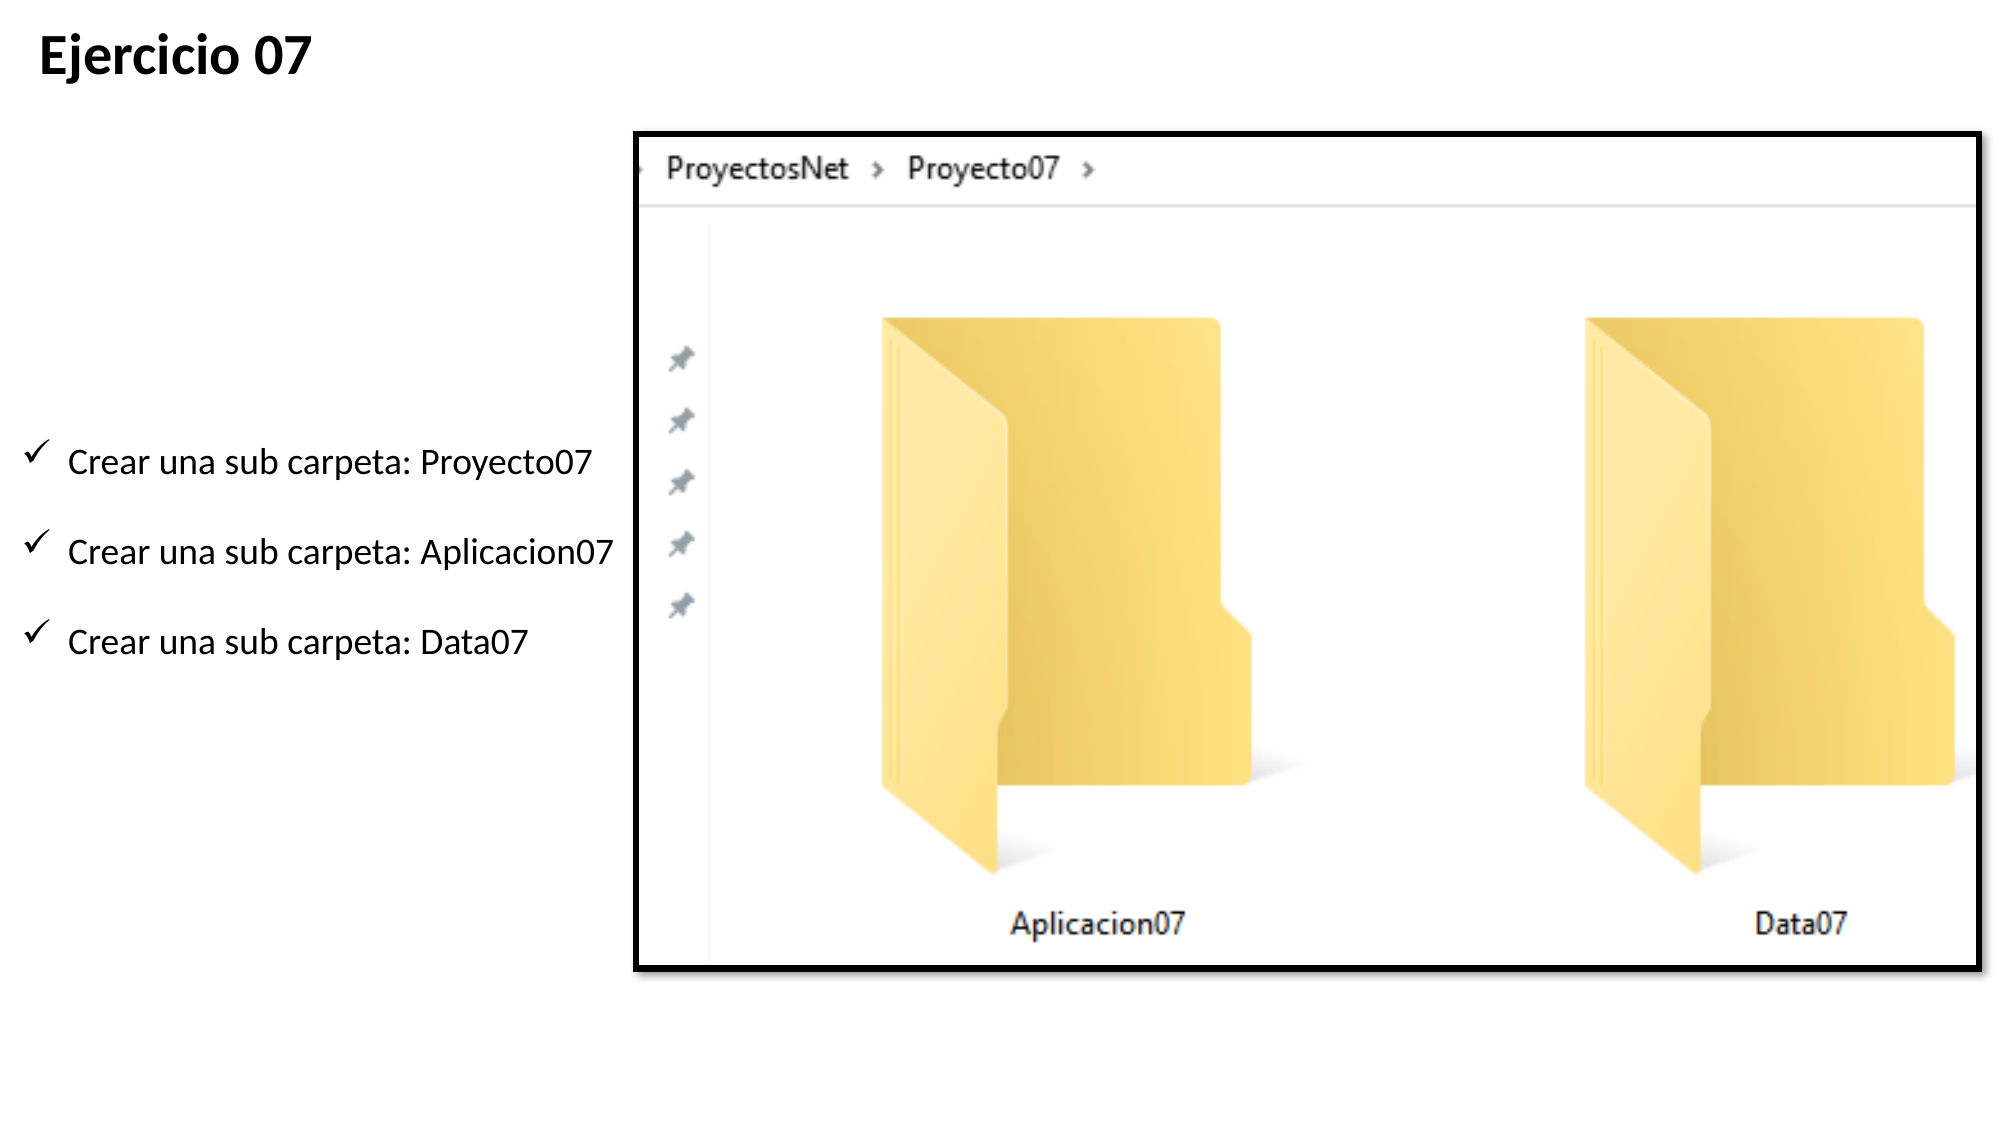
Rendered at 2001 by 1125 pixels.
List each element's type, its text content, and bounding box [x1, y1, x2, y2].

text_box Ejercicio 07 [25, 8, 329, 94]
text_box Crear una sub carpeta: Proyecto07 Crear una sub carpeta: Aplicacion07 Crear una sub carpeta: Data07 [6, 429, 632, 670]
picture [639, 136, 1976, 966]
